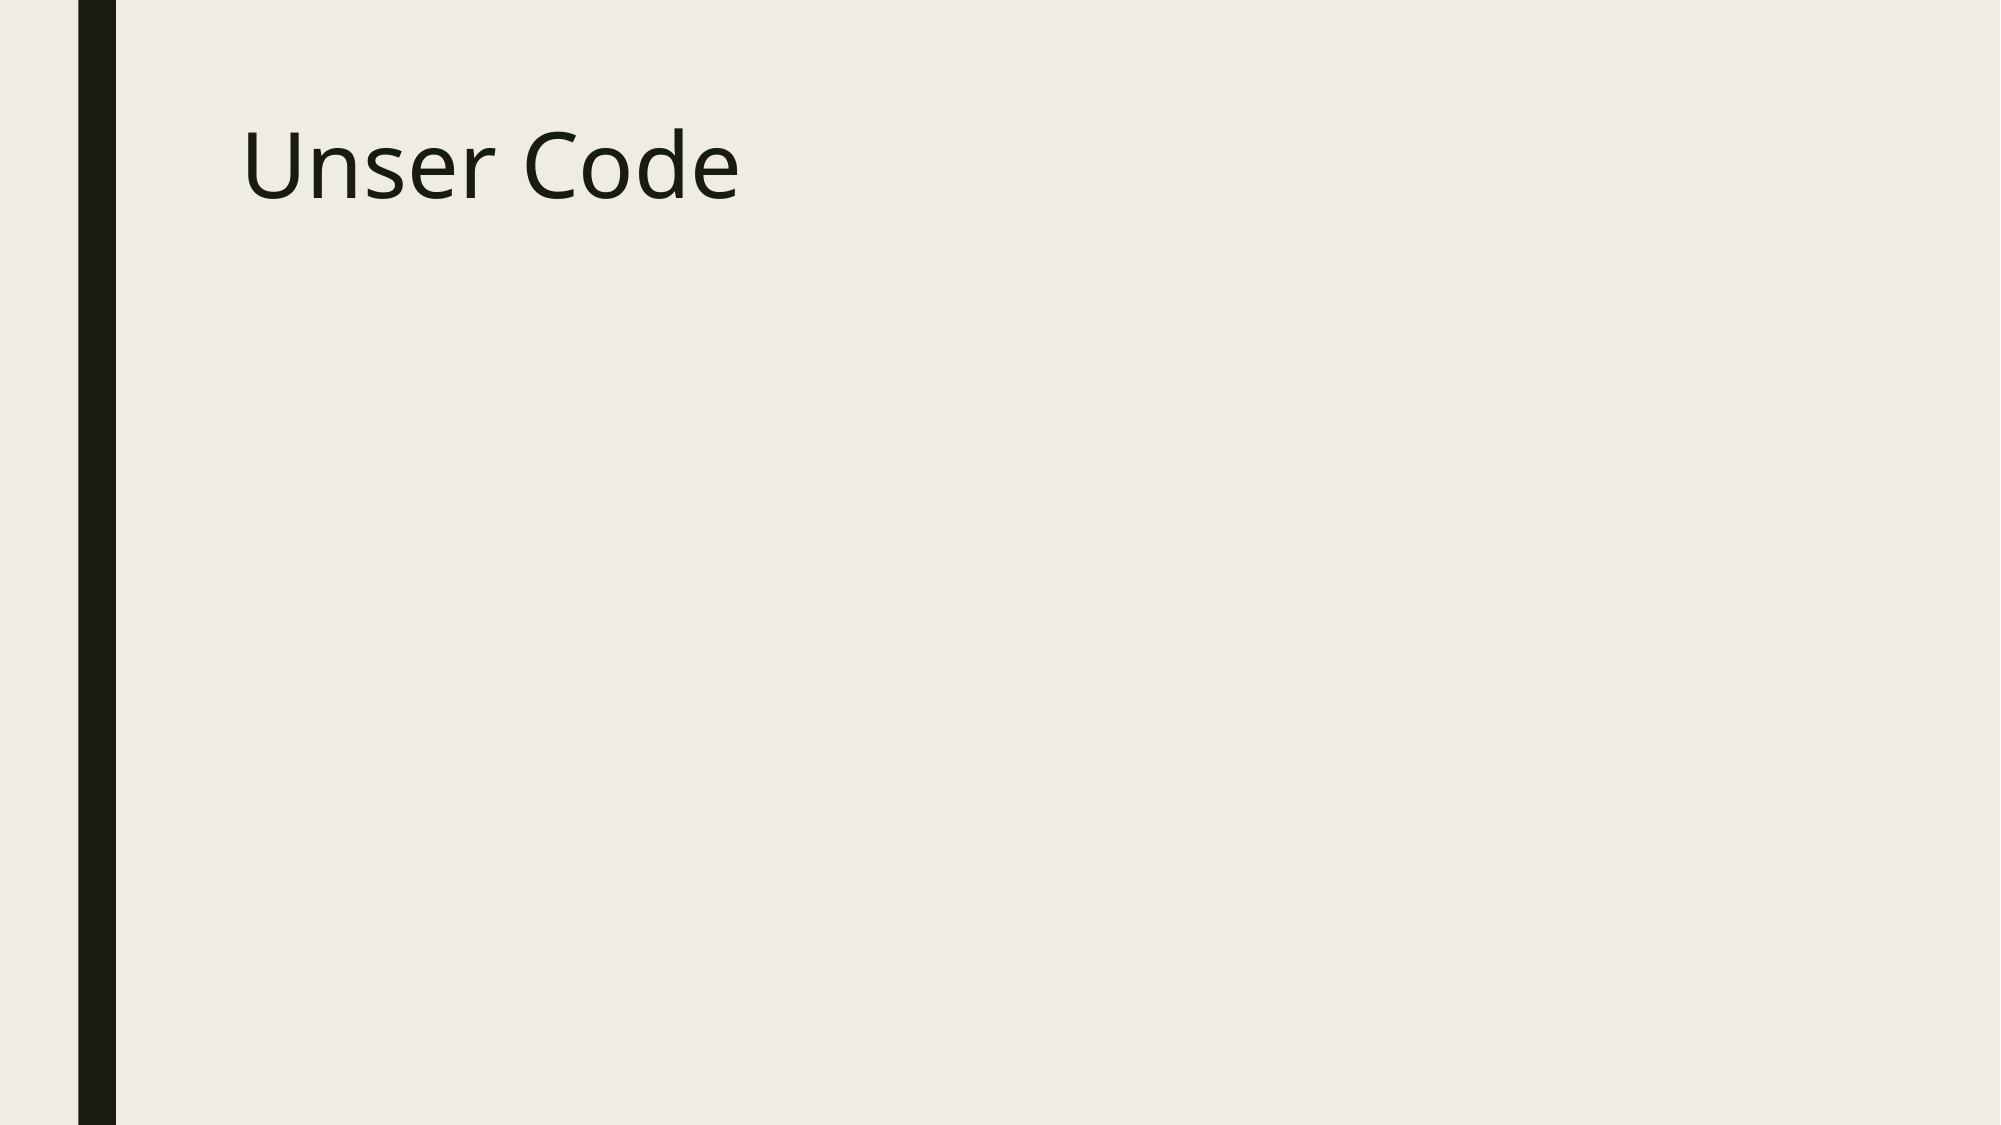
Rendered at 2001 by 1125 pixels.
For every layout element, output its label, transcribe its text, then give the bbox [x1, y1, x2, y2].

title Unser Code [225, 112, 1800, 357]
